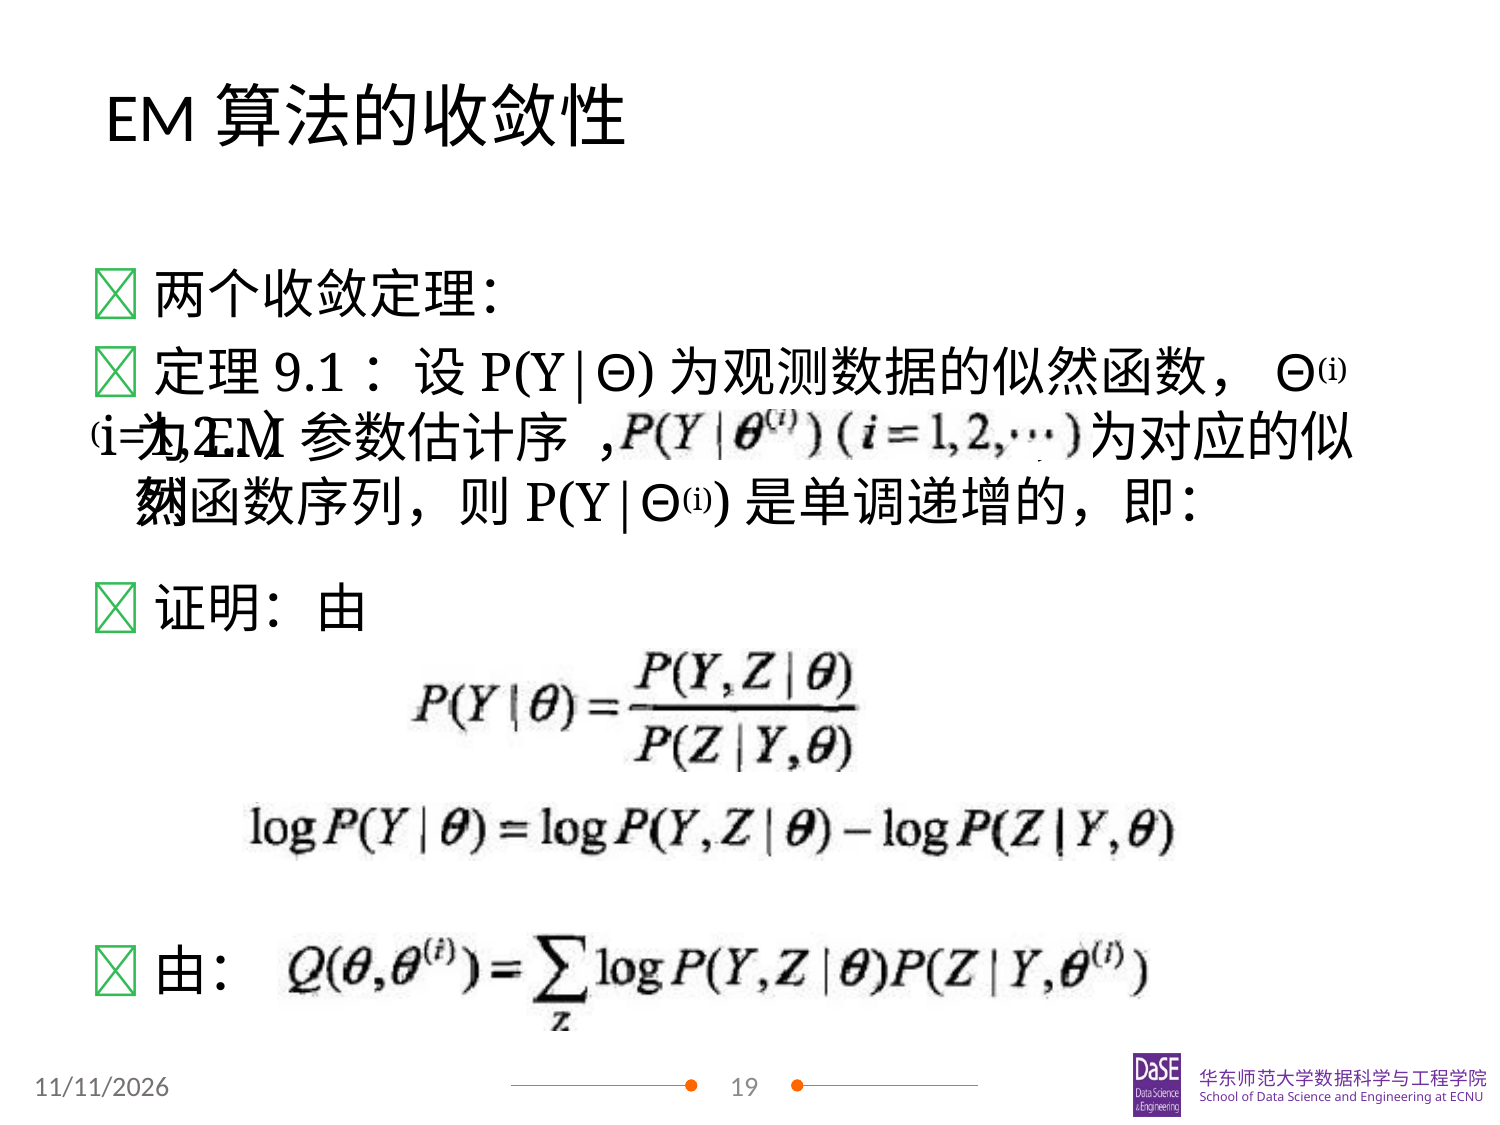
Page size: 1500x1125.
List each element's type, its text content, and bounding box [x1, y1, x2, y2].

text_box ， ， [594, 405, 1083, 468]
text_box [277, 932, 1151, 1031]
picture [1133, 1053, 1181, 1117]
text_box 然函数序列，则P(Y|Θ(i))是单调递增的，即： 证明：由 [87, 468, 1204, 639]
text_box [611, 409, 1093, 460]
title EM算法的收敛性 [103, 0, 1397, 209]
text_box [242, 802, 1182, 861]
text_box [407, 648, 866, 772]
text_box 两个收敛定理： 定理9.1：设P(Y|Θ)为观测数据的似然函数，Θ(i)(i=1,2..） [87, 260, 1457, 466]
text_box 为对应的似 [1083, 403, 1358, 468]
text_box 由： [87, 935, 252, 1001]
text_box 为EM参数估计序列 [132, 403, 597, 468]
